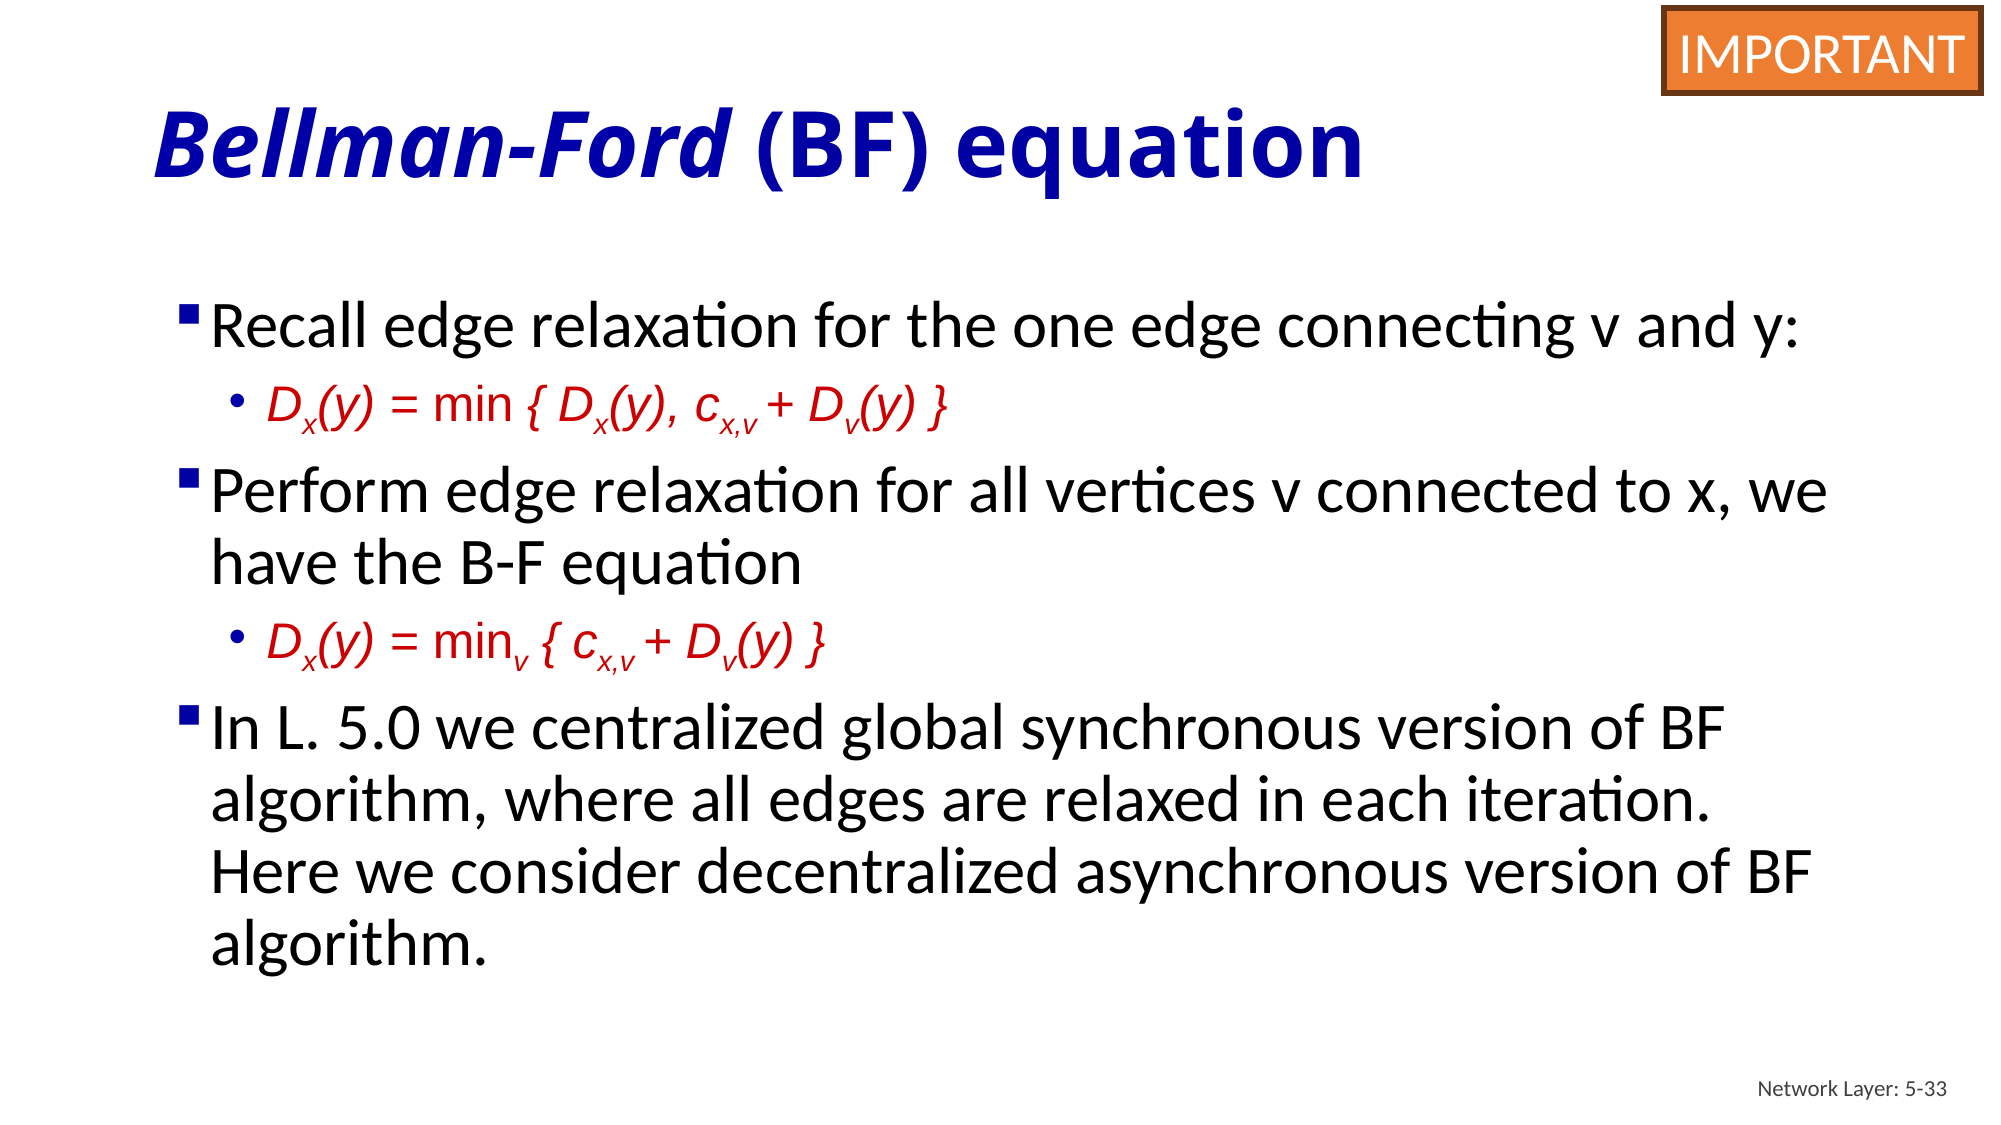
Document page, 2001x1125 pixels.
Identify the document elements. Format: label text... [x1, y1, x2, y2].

text_box IMPORTANT [1663, 7, 1982, 94]
slide_number Network Layer: 5-33 [1512, 1056, 1963, 1117]
title Bellman-Ford (BF) equation [137, 74, 1863, 221]
list Recall edge relaxation for the one edge connecting v and y: Dx(y) = min { Dx(y), cx,v + Dv(y) } Perform edge relaxation for all vertices v connected to x, we have the B-F equation Dx(y) = minv { cx,v + Dv(y) } In L. 5.0 we centralized global synchronous version of BF algorithm, where all edges are relaxed in each iteration. Here we consider decentralized asynchronous version of BF algorithm. [137, 282, 1863, 997]
